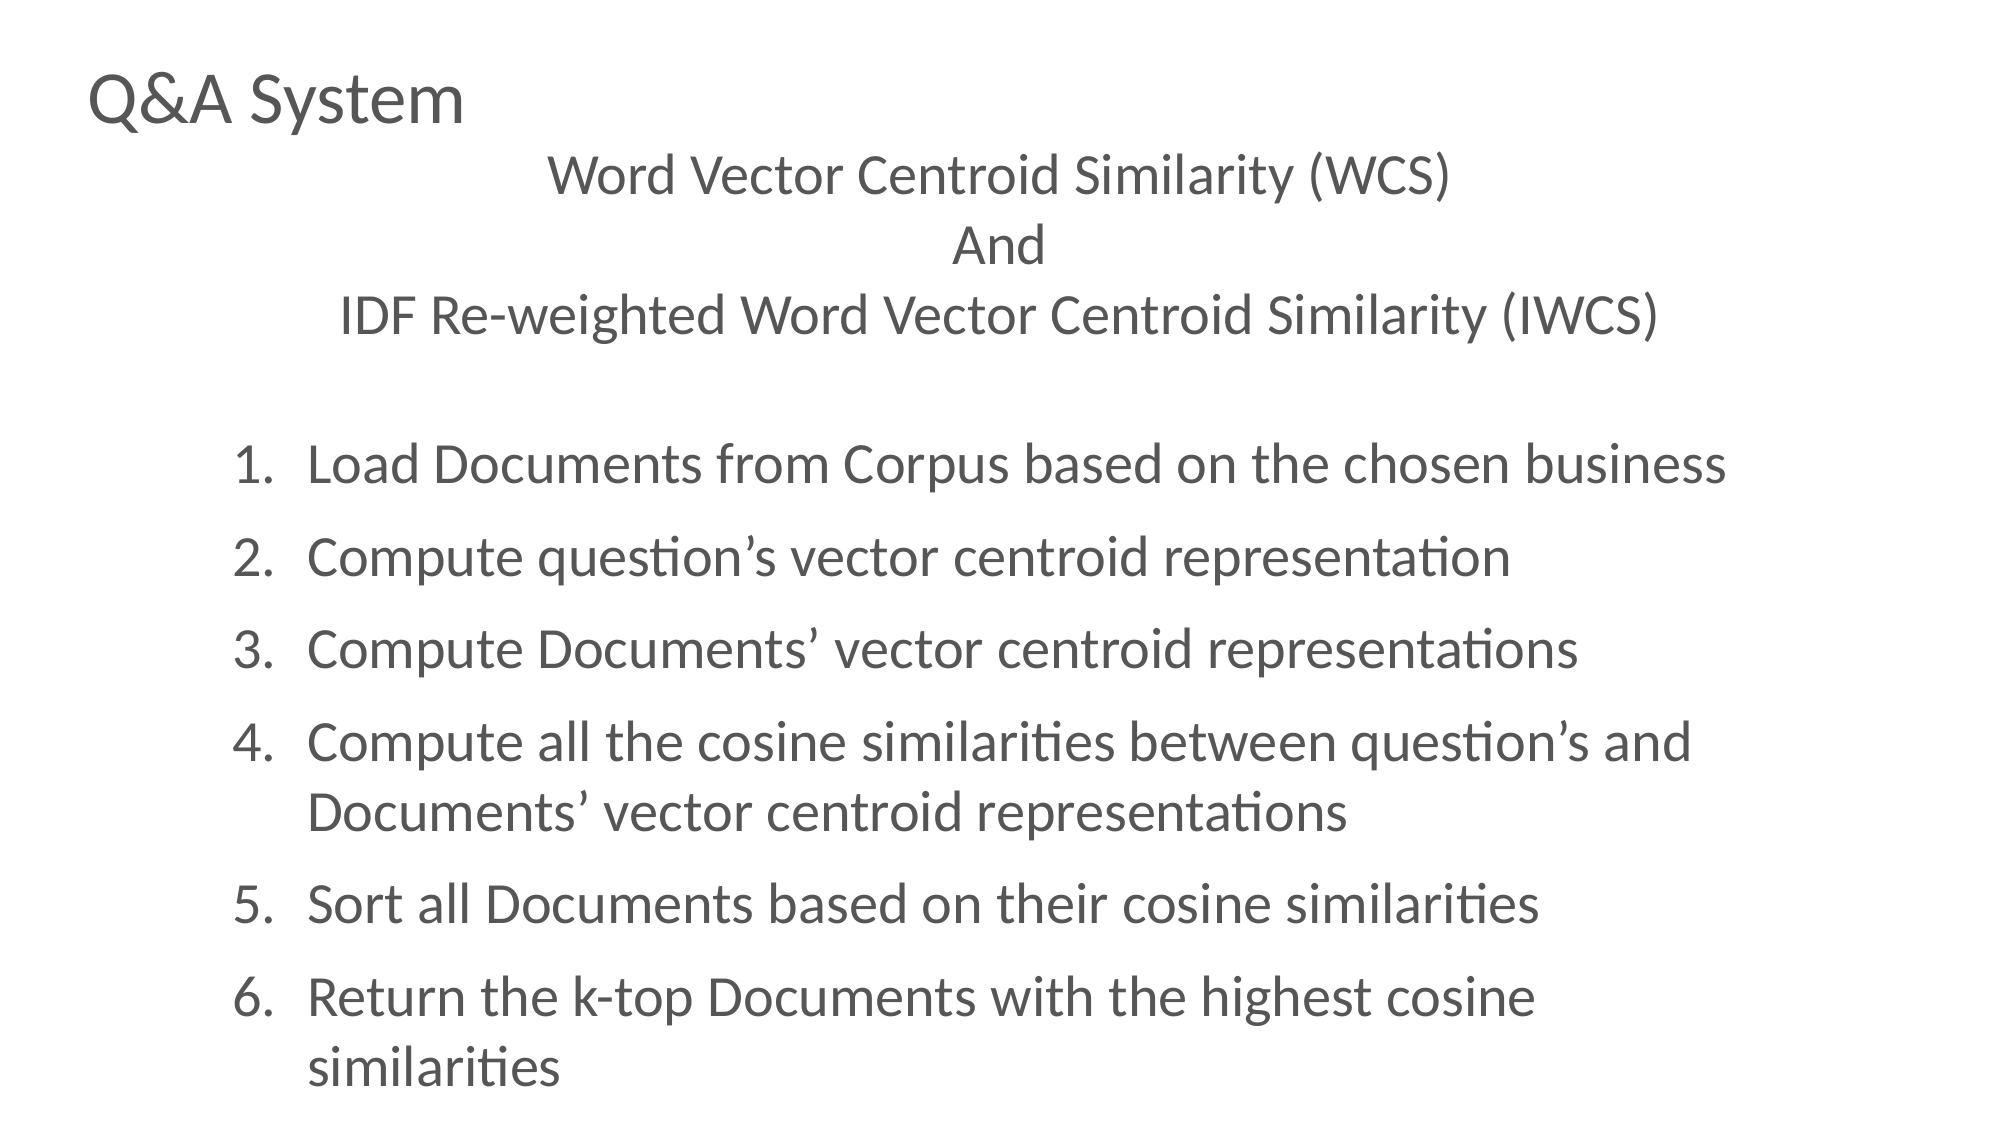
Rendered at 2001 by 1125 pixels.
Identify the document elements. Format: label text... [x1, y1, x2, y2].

text_box Load Documents from Corpus based on the chosen business Compute question’s vector centroid representation Compute Documents’ vector centroid representations Compute all the cosine similarities between question’s and Documents’ vector centroid representations Sort all Documents based on their cosine similarities Return the k-top Documents with the highest cosine similarities [217, 418, 1783, 1106]
text_box Word Vector Centroid Similarity (WCS) And IDF Re-weighted Word Vector Centroid Similarity (IWCS) [203, 128, 1797, 354]
text_box Q&A System [72, 41, 1740, 147]
